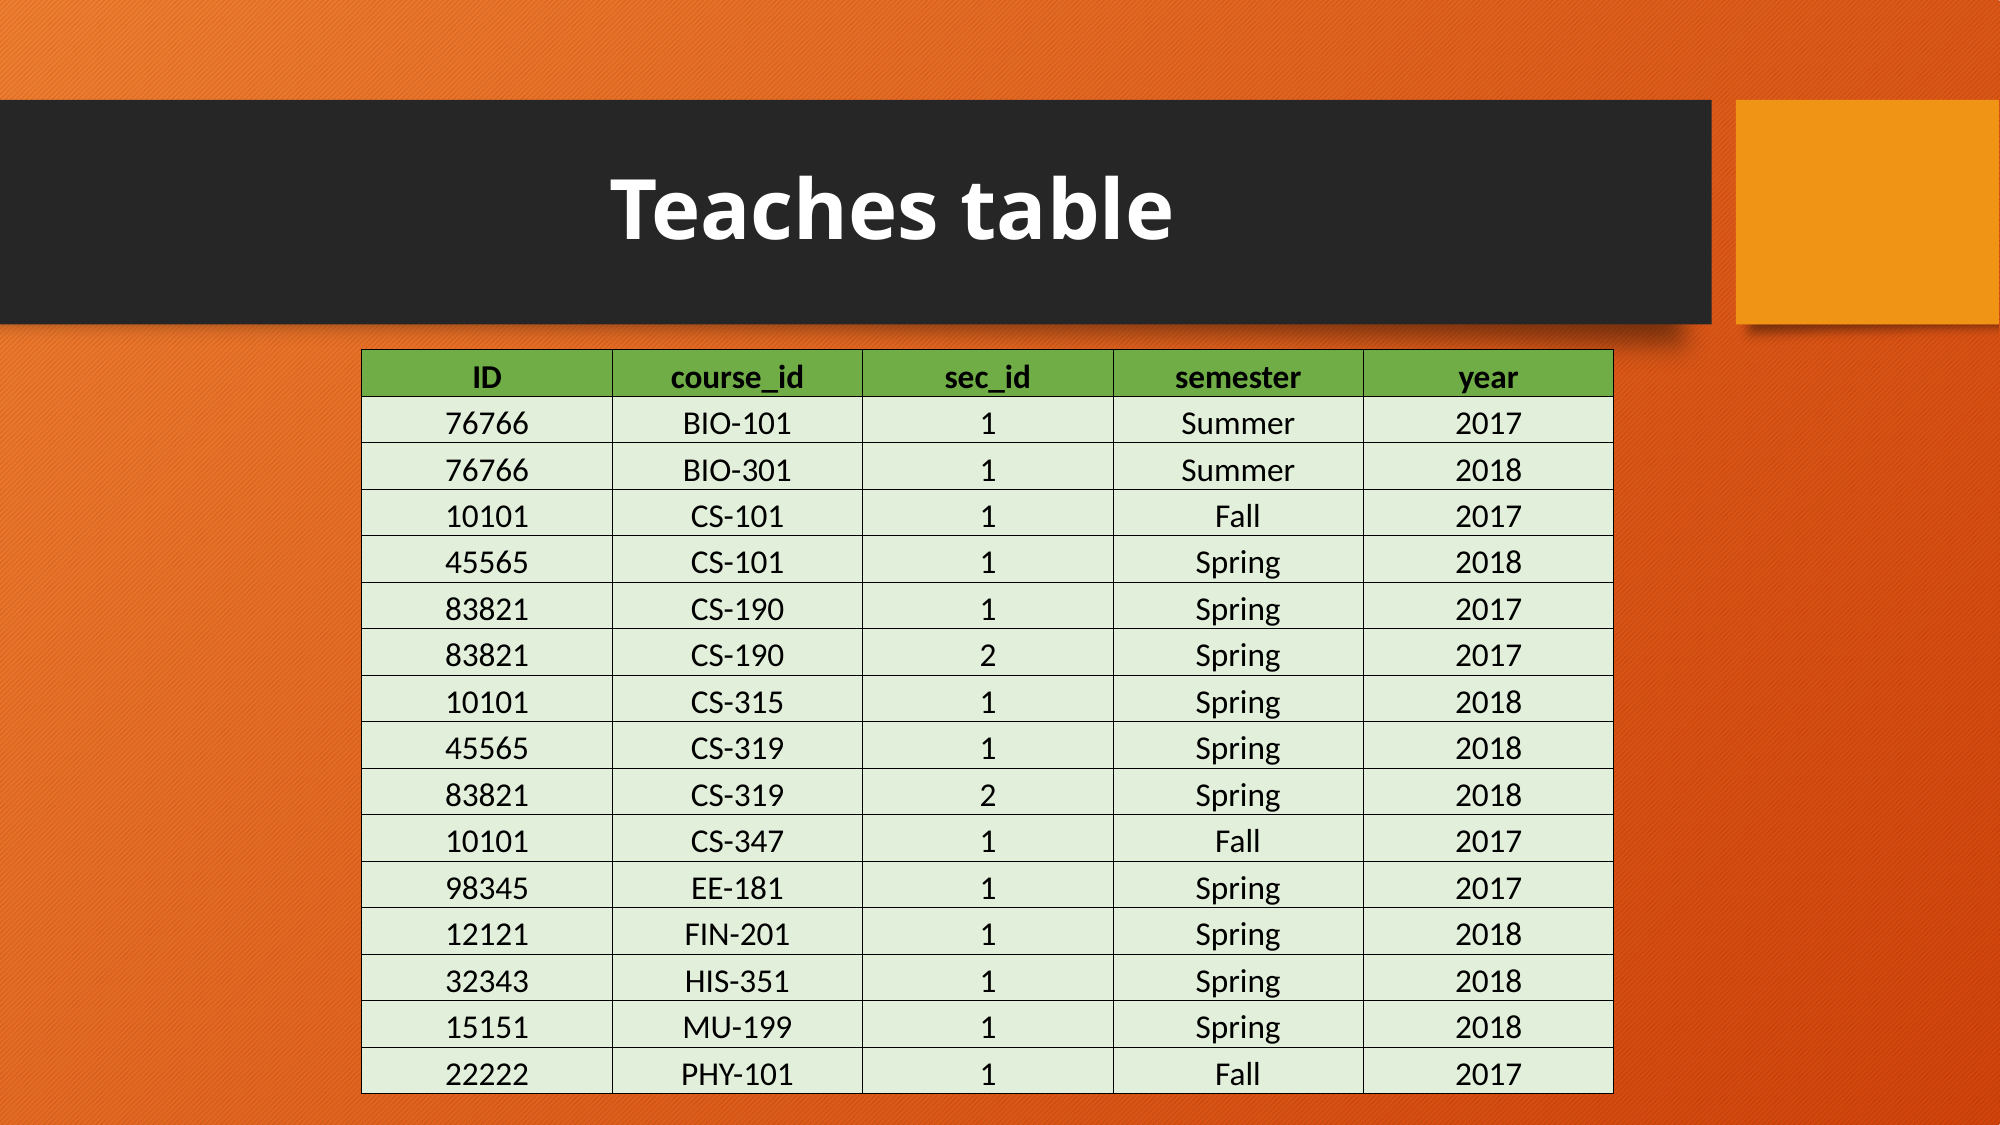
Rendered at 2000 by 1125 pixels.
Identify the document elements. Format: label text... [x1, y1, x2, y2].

table_cell 2017 [1364, 629, 1613, 675]
table_cell 83821 [362, 629, 612, 675]
table_cell CS-101 [613, 490, 862, 535]
table_cell 45565 [362, 722, 612, 768]
table_cell 1 [863, 1001, 1113, 1047]
table_cell MU-199 [613, 1001, 862, 1047]
table_cell 1 [863, 397, 1113, 442]
table_cell HIS-351 [613, 955, 862, 1000]
table_header ID [362, 350, 612, 396]
table_cell Spring [1114, 536, 1363, 582]
table_cell Spring [1114, 908, 1363, 954]
table_cell 2018 [1364, 676, 1613, 721]
table_header year [1364, 350, 1613, 396]
table_cell 2017 [1364, 583, 1613, 628]
table_header course_id [613, 350, 862, 396]
table_cell 2017 [1364, 397, 1613, 442]
table_cell 10101 [362, 490, 612, 535]
table_cell BIO-101 [613, 397, 862, 442]
text_box Teaches table [142, 149, 1643, 264]
table_cell CS-315 [613, 676, 862, 721]
table_cell 2017 [1364, 815, 1613, 861]
table_cell 2018 [1364, 955, 1613, 1000]
table_cell Spring [1114, 769, 1363, 814]
table_cell Spring [1114, 629, 1363, 675]
table_cell 22222 [362, 1048, 612, 1093]
table_cell BIO-301 [613, 443, 862, 489]
table_cell 1 [863, 862, 1113, 907]
table_cell CS-319 [613, 722, 862, 768]
table_cell Fall [1114, 490, 1363, 535]
table_cell Spring [1114, 676, 1363, 721]
table_cell 1 [863, 908, 1113, 954]
table_cell CS-190 [613, 629, 862, 675]
table_cell PHY-101 [613, 1048, 862, 1093]
table_cell 83821 [362, 583, 612, 628]
table_cell 1 [863, 490, 1113, 535]
table_cell CS-190 [613, 583, 862, 628]
table_cell 76766 [362, 397, 612, 442]
table_cell 1 [863, 1048, 1113, 1093]
table_cell Summer [1114, 443, 1363, 489]
table_cell 2017 [1364, 1048, 1613, 1093]
table_cell 2 [863, 769, 1113, 814]
table_cell 45565 [362, 536, 612, 582]
table_cell 10101 [362, 676, 612, 721]
picture [1736, 325, 1999, 347]
table_cell Spring [1114, 1001, 1363, 1047]
table_cell 83821 [362, 769, 612, 814]
table_cell 2017 [1364, 490, 1613, 535]
table_cell 1 [863, 815, 1113, 861]
table_cell Summer [1114, 397, 1363, 442]
table_cell 76766 [362, 443, 612, 489]
table_cell 2018 [1364, 722, 1613, 768]
table_cell 12121 [362, 908, 612, 954]
table_header semester [1114, 350, 1363, 396]
table_cell 32343 [362, 955, 612, 1000]
table_cell Spring [1114, 955, 1363, 1000]
table_cell 2 [863, 629, 1113, 675]
table_cell 1 [863, 536, 1113, 582]
table_cell 1 [863, 676, 1113, 721]
table_cell Spring [1114, 722, 1363, 768]
table_cell 2018 [1364, 1001, 1613, 1047]
table_cell FIN-201 [613, 908, 862, 954]
table_cell CS-101 [613, 536, 862, 582]
table_cell Spring [1114, 862, 1363, 907]
table_cell 2018 [1364, 536, 1613, 582]
table_cell 10101 [362, 815, 612, 861]
picture [0, 325, 1712, 376]
table_cell 2018 [1364, 443, 1613, 489]
table_cell EE-181 [613, 862, 862, 907]
table_cell 15151 [362, 1001, 612, 1047]
table_cell 1 [863, 443, 1113, 489]
table_cell 2017 [1364, 862, 1613, 907]
table_cell 1 [863, 955, 1113, 1000]
table_cell Spring [1114, 583, 1363, 628]
table_cell 1 [863, 722, 1113, 768]
table_cell CS-347 [613, 815, 862, 861]
table_cell 2018 [1364, 908, 1613, 954]
table_header sec_id [863, 350, 1113, 396]
table_cell Fall [1114, 815, 1363, 861]
table_cell 1 [863, 583, 1113, 628]
table_cell CS-319 [613, 769, 862, 814]
table_cell Fall [1114, 1048, 1363, 1093]
table_cell 2018 [1364, 769, 1613, 814]
table_cell 98345 [362, 862, 612, 907]
